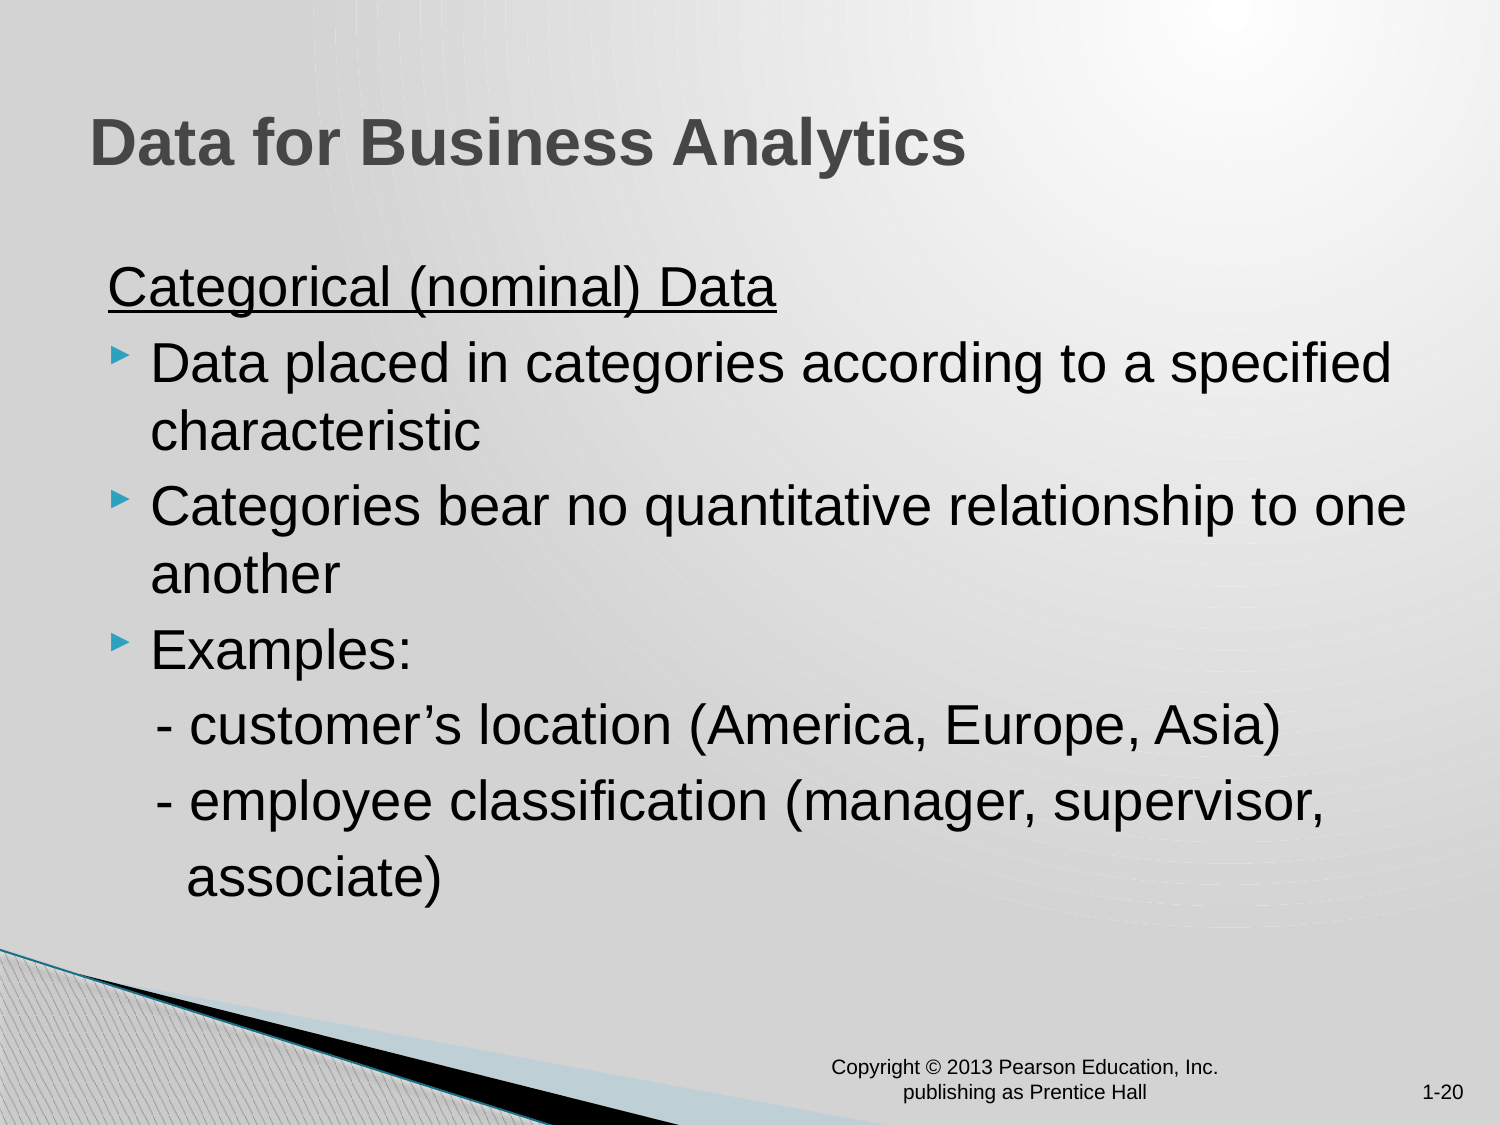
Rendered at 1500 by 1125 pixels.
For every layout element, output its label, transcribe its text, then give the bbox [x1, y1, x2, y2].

footer Copyright © 2013 Pearson Education, Inc. publishing as Prentice Hall [812, 1051, 1238, 1112]
slide_number 1-20 [1362, 1051, 1479, 1112]
list Categorical (nominal) Data Data placed in categories according to a specified characteristic Categories bear no quantitative relationship to one another Examples: - customer’s location (America, Europe, Asia) - employee classification (manager, supervisor, associate) [74, 242, 1426, 986]
title Data for Business Analytics [75, 45, 1425, 233]
